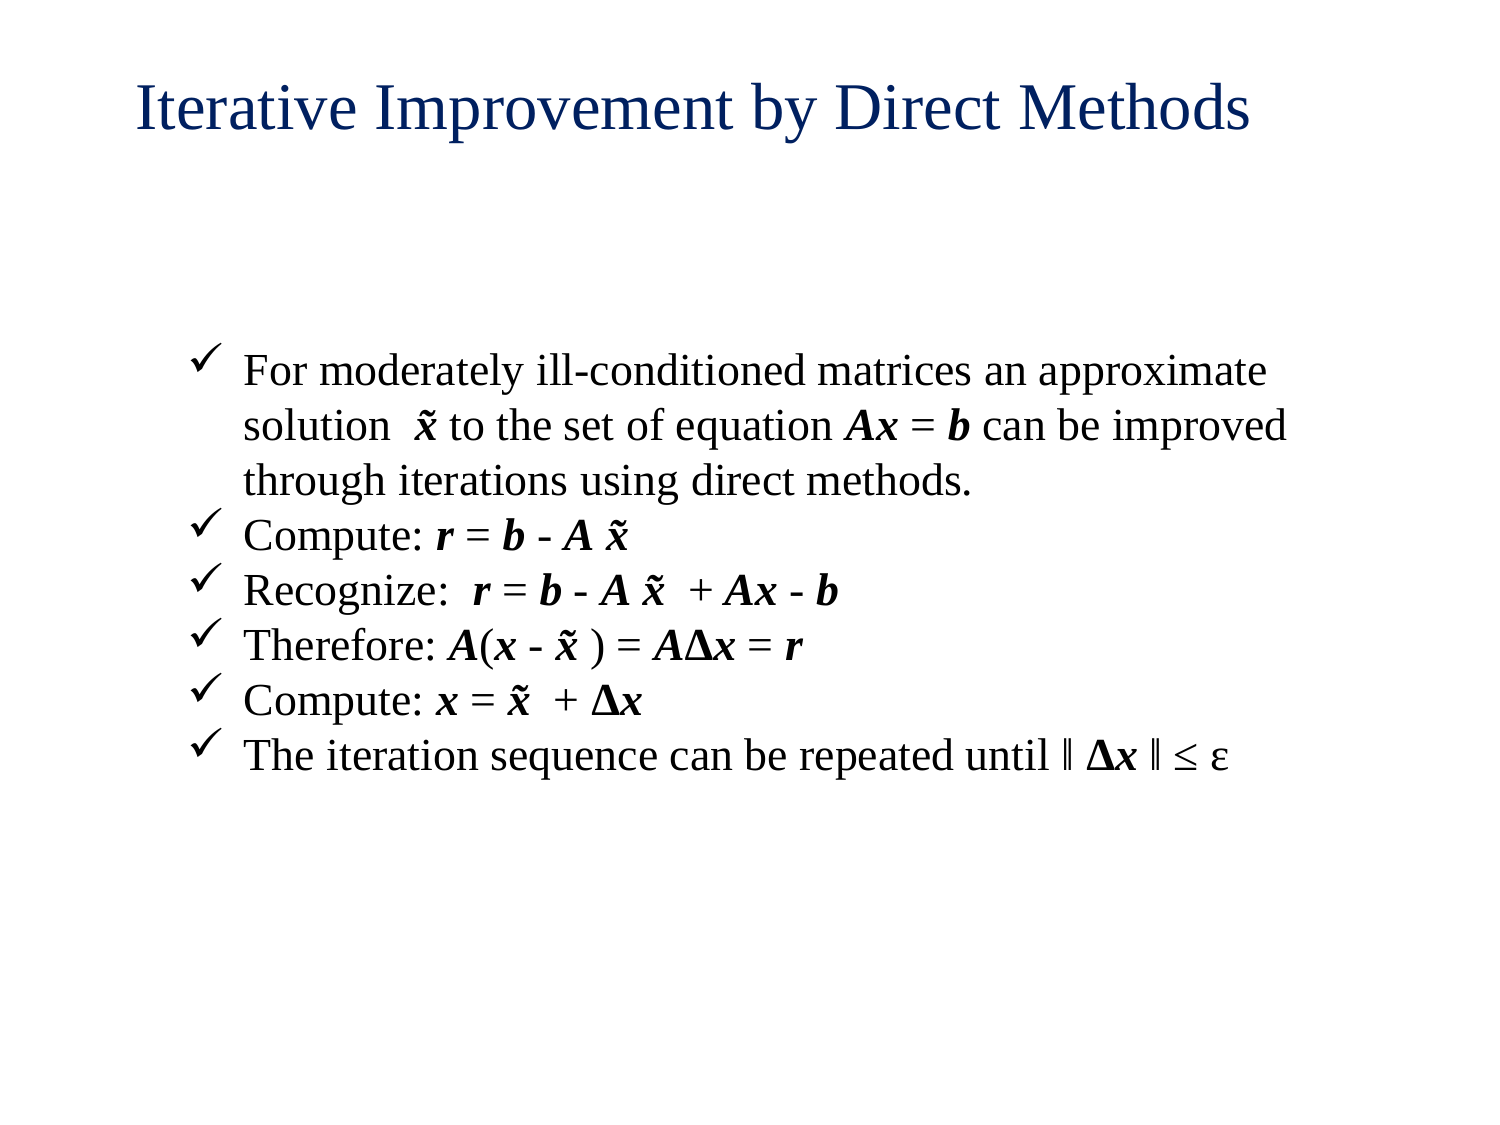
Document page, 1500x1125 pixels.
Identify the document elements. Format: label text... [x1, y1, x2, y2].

text_box Iterative Improvement by Direct Methods [120, 55, 1340, 151]
text_box For moderately ill-conditioned matrices an approximate solution x͂ to the set of equation Ax = b can be improved through iterations using direct methods. Compute: r = b - A x͂ Recognize: r = b - A x͂ + Ax - b Therefore: A(x - x͂ ) = AΔx = r Compute: x = x͂ + Δx The iteration sequence can be repeated until ǁ Δx ǁ ≤ ε [172, 332, 1360, 788]
